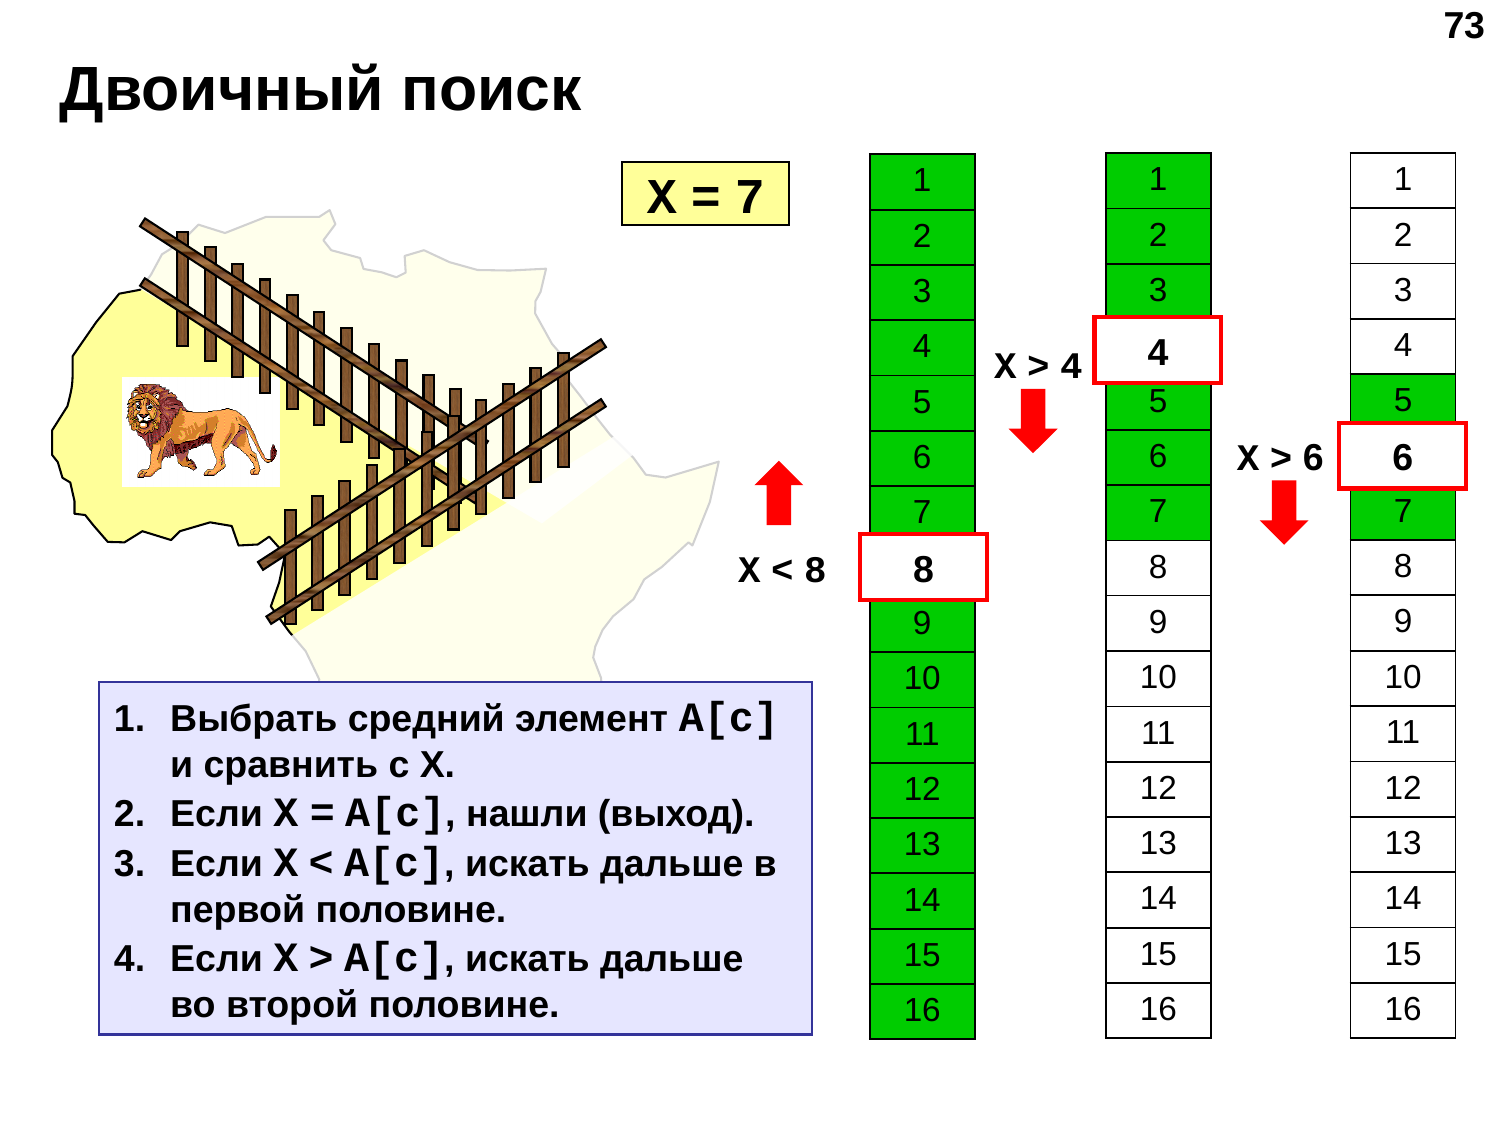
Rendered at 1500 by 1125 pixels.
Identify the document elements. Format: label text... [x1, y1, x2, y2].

table_cell 3 [1107, 265, 1210, 317]
text_box [1259, 487, 1309, 545]
table_cell 4 [1351, 320, 1455, 373]
text_box 6 [1339, 422, 1467, 489]
table_cell 5 [871, 376, 974, 430]
table_cell 11 [1107, 707, 1210, 761]
table_cell 10 [1351, 652, 1455, 705]
table_cell 5 [1351, 375, 1455, 422]
table_cell 8 [1351, 541, 1455, 594]
table_cell 10 [871, 653, 974, 707]
table_cell 4 [871, 321, 974, 375]
text_box [259, 434, 758, 682]
table_cell 9 [1107, 596, 1210, 650]
text_box X > 4 [971, 332, 1105, 396]
text_box ‹#› [1149, 0, 1500, 51]
table_cell 8 [1107, 541, 1210, 595]
table_cell 12 [871, 764, 974, 817]
table_cell 9 [871, 600, 974, 651]
table_cell 14 [871, 874, 974, 928]
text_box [139, 218, 489, 504]
table_cell 6 [1107, 431, 1210, 484]
table_cell 14 [1107, 873, 1210, 927]
table_cell 12 [1107, 763, 1210, 816]
table_cell 7 [871, 487, 974, 534]
title Двоичный поиск [44, 41, 1500, 130]
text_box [257, 338, 607, 624]
text_box [1008, 388, 1058, 454]
table_cell 2 [871, 211, 974, 264]
table_cell 3 [1351, 264, 1455, 318]
table_header 1 [871, 155, 974, 209]
table_cell 16 [1351, 984, 1455, 1037]
table_header 1 [1351, 154, 1455, 207]
table_cell 2 [1351, 209, 1455, 263]
table_cell 12 [1351, 762, 1455, 816]
text_box X > 6 [1213, 424, 1347, 487]
table_cell 2 [1107, 209, 1210, 263]
text_box 4 [1094, 317, 1222, 383]
table_cell 14 [1351, 873, 1455, 927]
table_cell 3 [871, 266, 974, 319]
table_cell 11 [1351, 707, 1455, 761]
text_box 8 [860, 534, 987, 600]
table_header 1 [1107, 154, 1210, 208]
text_box [754, 460, 804, 526]
text_box [130, 161, 683, 473]
text_box X = 7 [622, 162, 790, 225]
table_cell 13 [1351, 818, 1455, 871]
table_cell 15 [1107, 929, 1210, 982]
table_cell 16 [1107, 984, 1210, 1037]
table_cell 15 [1351, 928, 1455, 982]
table_cell 15 [871, 930, 974, 983]
text_box Выбрать средний элемент A[c] и сравнить с X. Если X = A[c], нашли (выход). Если X < A[c], искать дальше в первой половине. Если X > A[c], искать дальше во второй половине. [99, 682, 812, 1035]
table_cell 10 [1107, 652, 1210, 706]
table_cell 13 [871, 819, 974, 872]
text_box [52, 290, 252, 546]
table_cell 7 [1351, 489, 1455, 539]
table_cell 5 [1107, 383, 1210, 429]
table_cell 9 [1351, 596, 1455, 650]
table_cell 16 [871, 985, 974, 1038]
text_box X < 8 [715, 535, 849, 599]
table_cell 7 [1107, 486, 1210, 540]
picture [122, 377, 139, 487]
table_cell 6 [871, 432, 974, 485]
table_cell 11 [871, 708, 974, 762]
table_cell 13 [1107, 818, 1210, 871]
